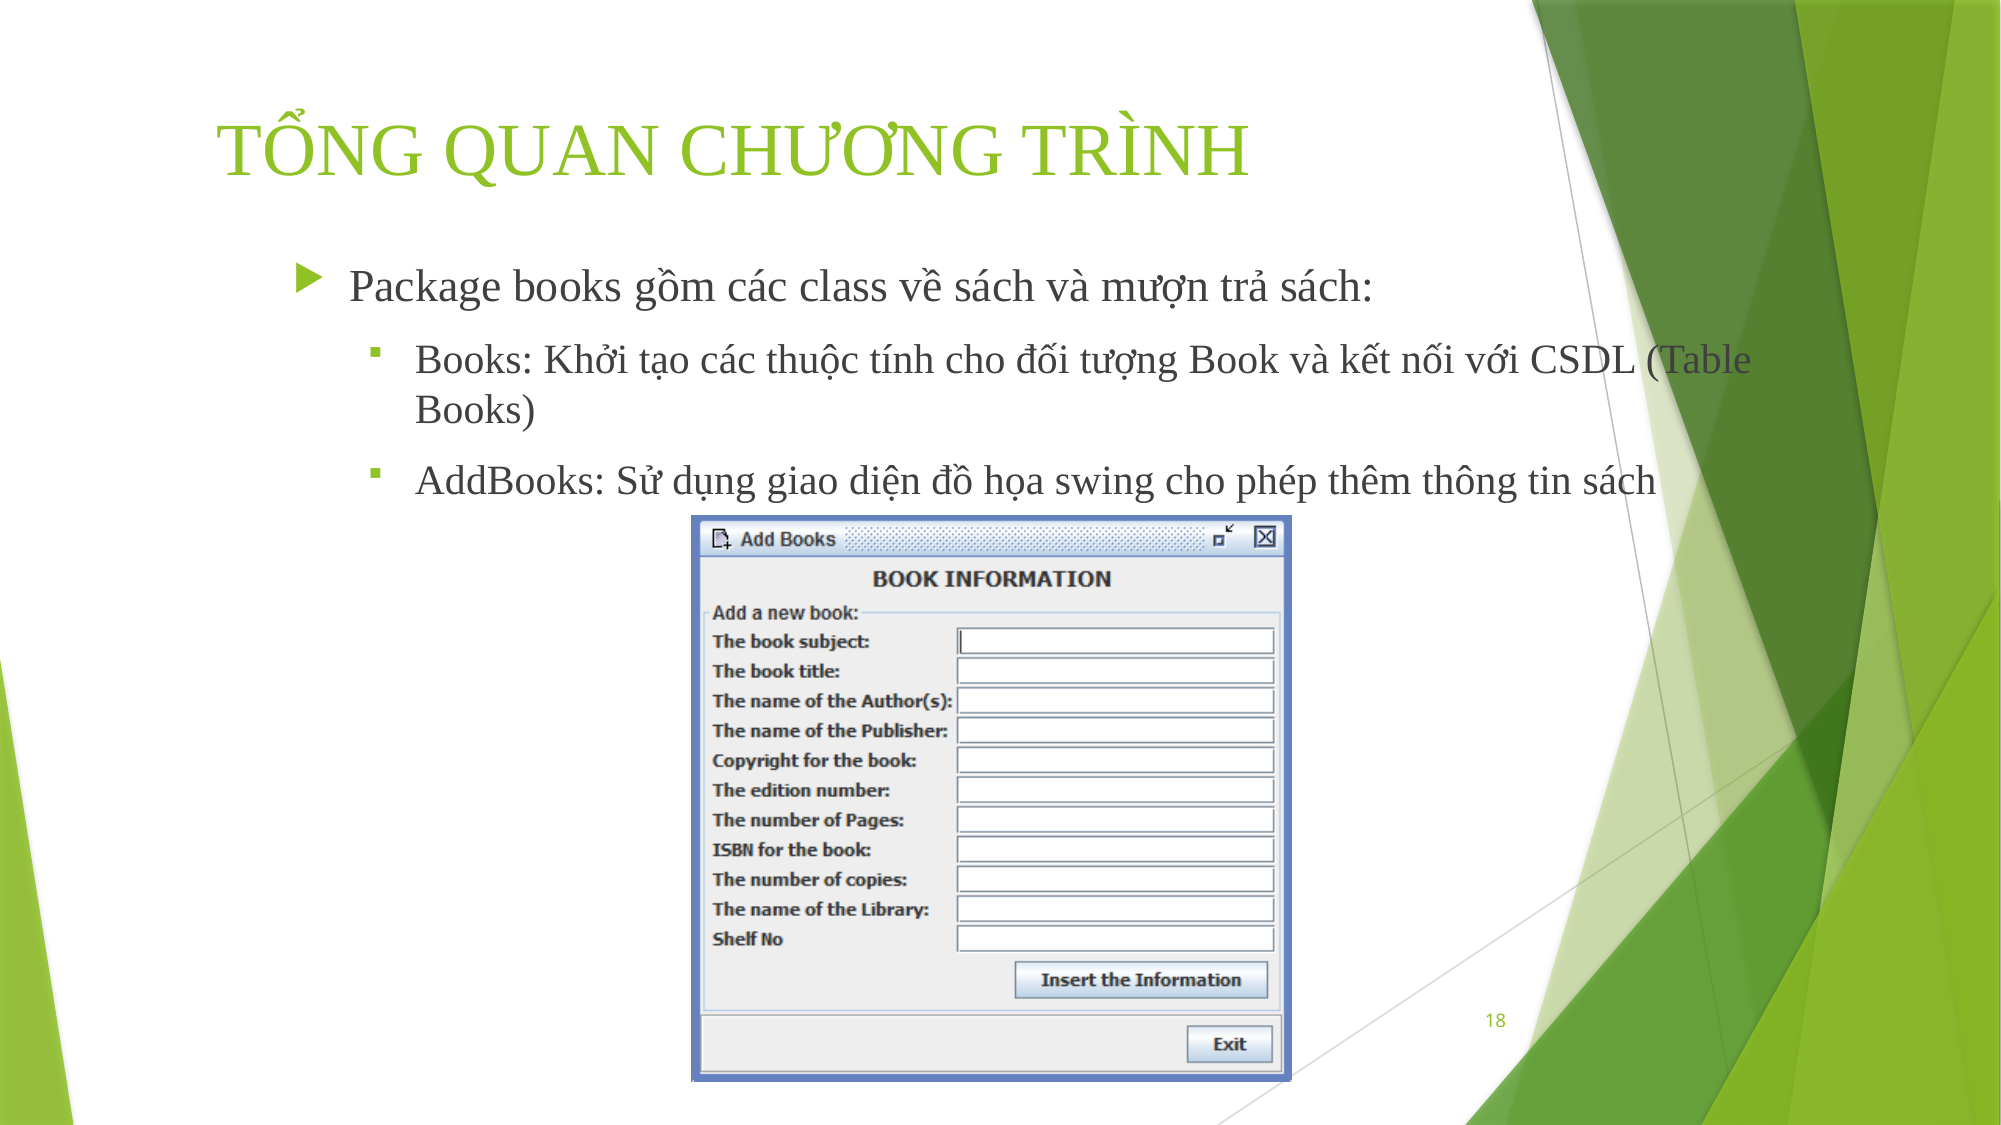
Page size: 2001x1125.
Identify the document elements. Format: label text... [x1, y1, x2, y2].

list Package books gồm các class về sách và mượn trả sách: Books: Khởi tạo các thuộc tính cho đối tượng Book và kết nối với CSDL (Table Books) AddBooks: Sử dụng giao diện đồ họa swing cho phép thêm thông tin sách [277, 248, 1774, 1077]
picture [690, 515, 1292, 1082]
slide_number 18 [1409, 991, 1522, 1051]
title TỔNG QUAN CHƯƠNG TRÌNH [201, 93, 1664, 226]
